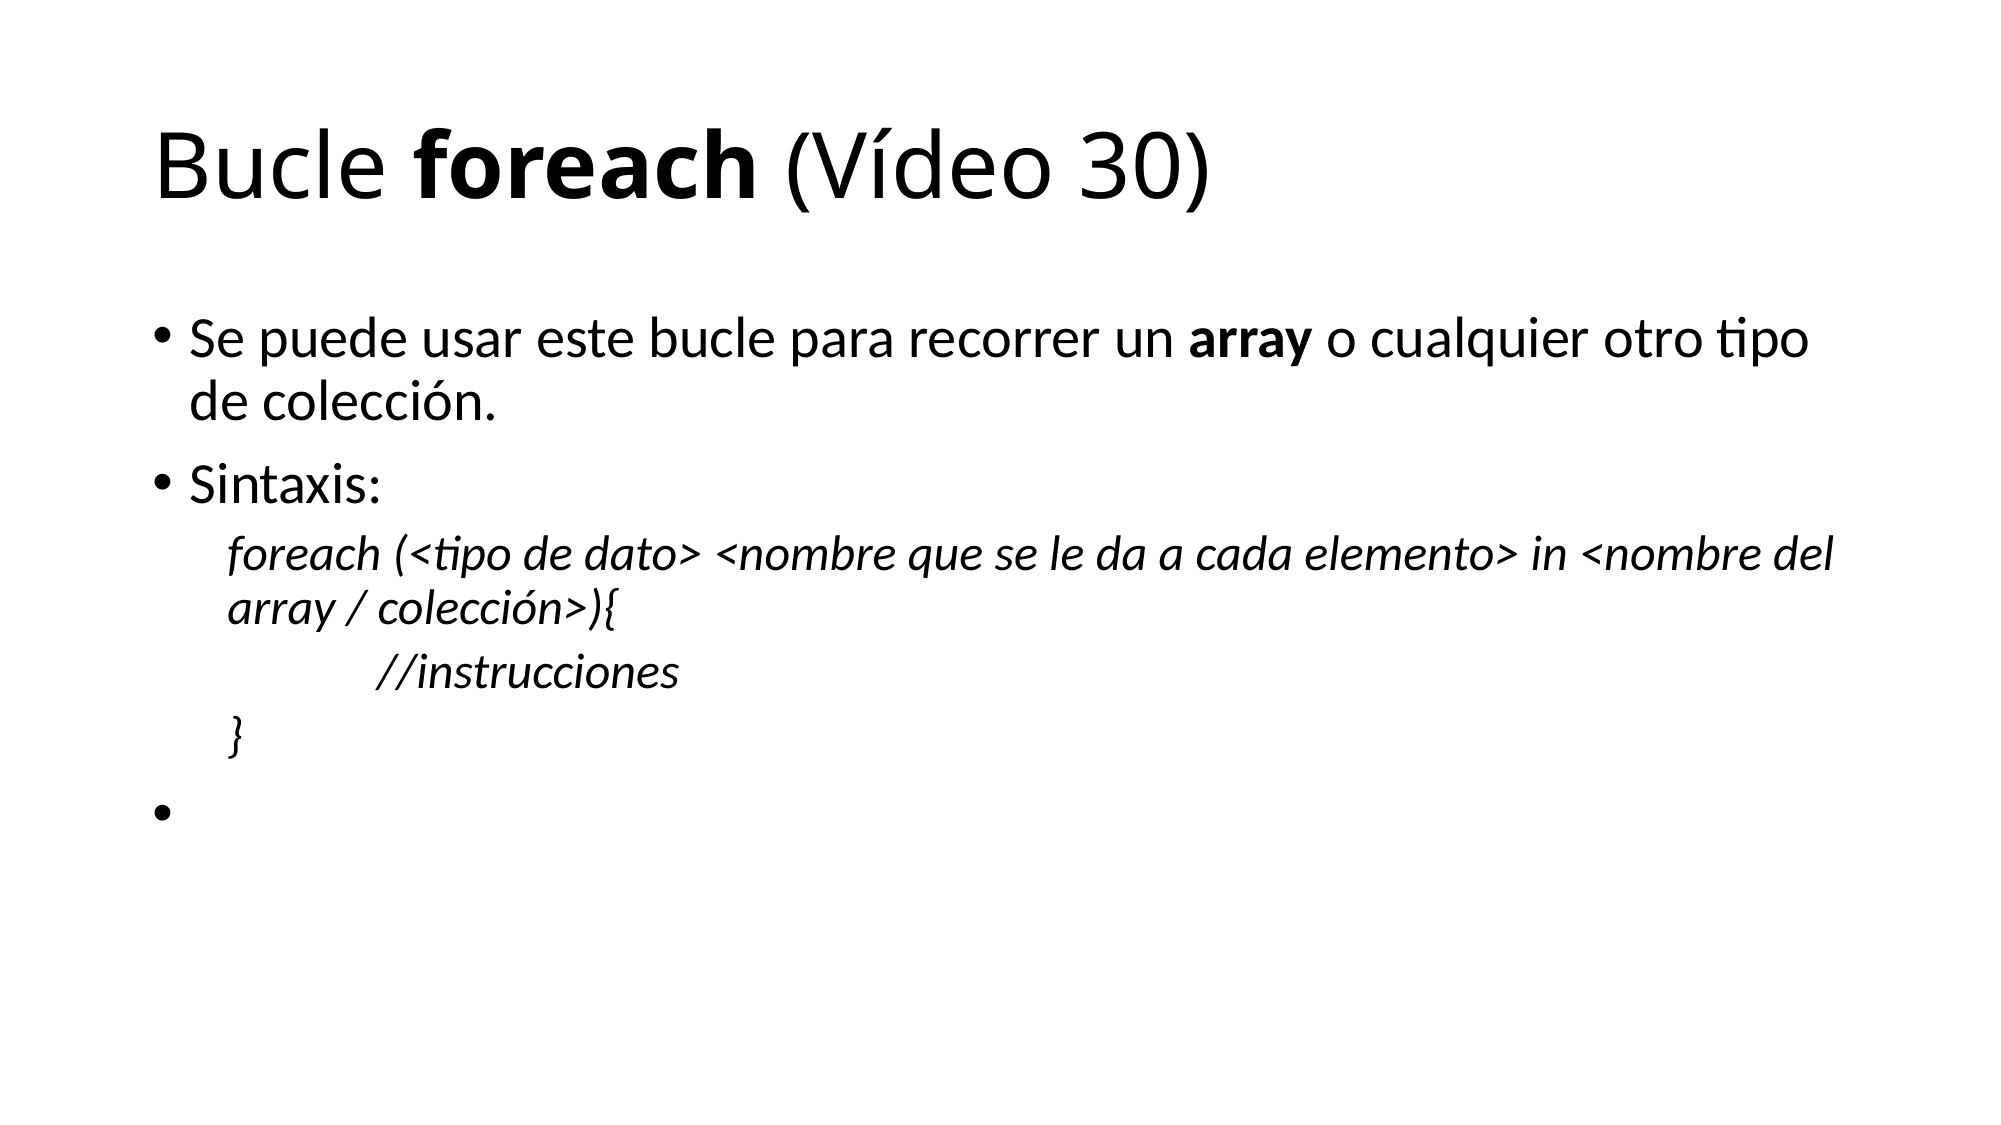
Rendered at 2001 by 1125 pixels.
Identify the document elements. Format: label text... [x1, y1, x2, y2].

title Bucle foreach (Vídeo 30) [137, 59, 1863, 278]
list Se puede usar este bucle para recorrer un array o cualquier otro tipo de colección. Sintaxis: foreach (<tipo de dato> <nombre que se le da a cada elemento> in <nombre del array / colección>){ //instrucciones } [137, 299, 1863, 1014]
